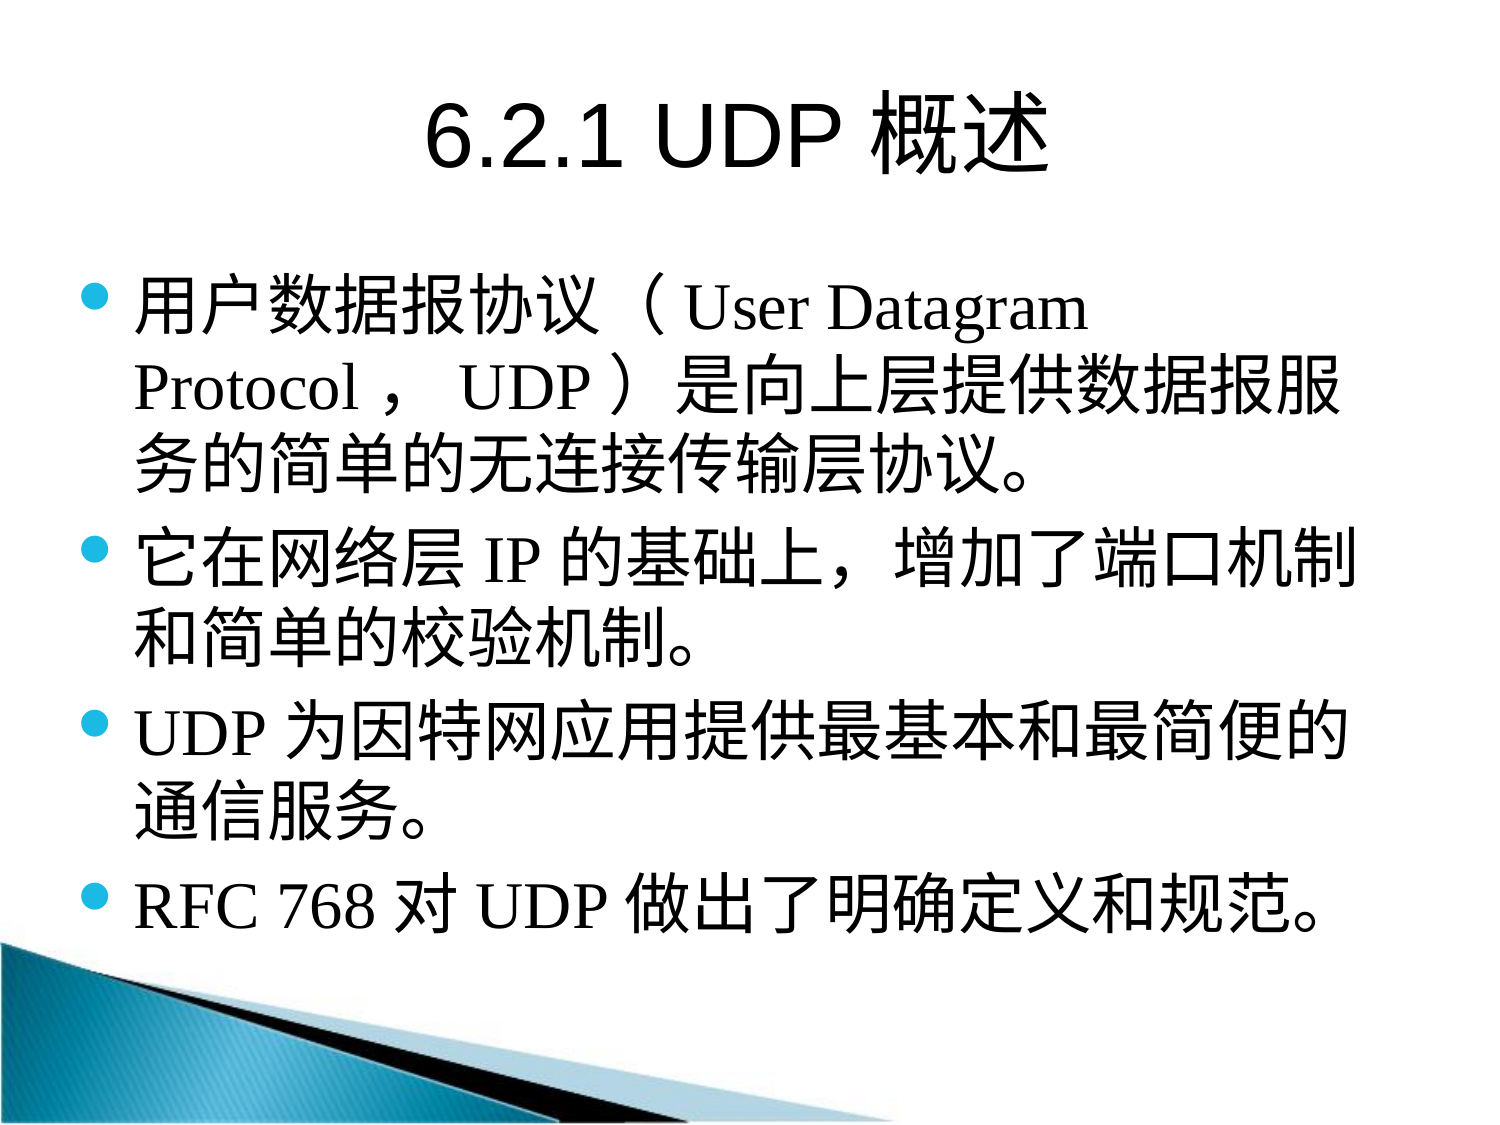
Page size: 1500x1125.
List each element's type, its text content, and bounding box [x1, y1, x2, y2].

title 6.2.1 UDP概述 [62, 37, 1413, 226]
picture [0, 823, 914, 1125]
list 用户数据报协议（User Datagram Protocol，UDP）是向上层提供数据报服务的简单的无连接传输层协议。 它在网络层IP的基础上，增加了端口机制和简单的校验机制。 UDP为因特网应用提供最基本和最简便的通信服务。 RFC 768对UDP做出了明确定义和规范。 [62, 254, 1413, 998]
